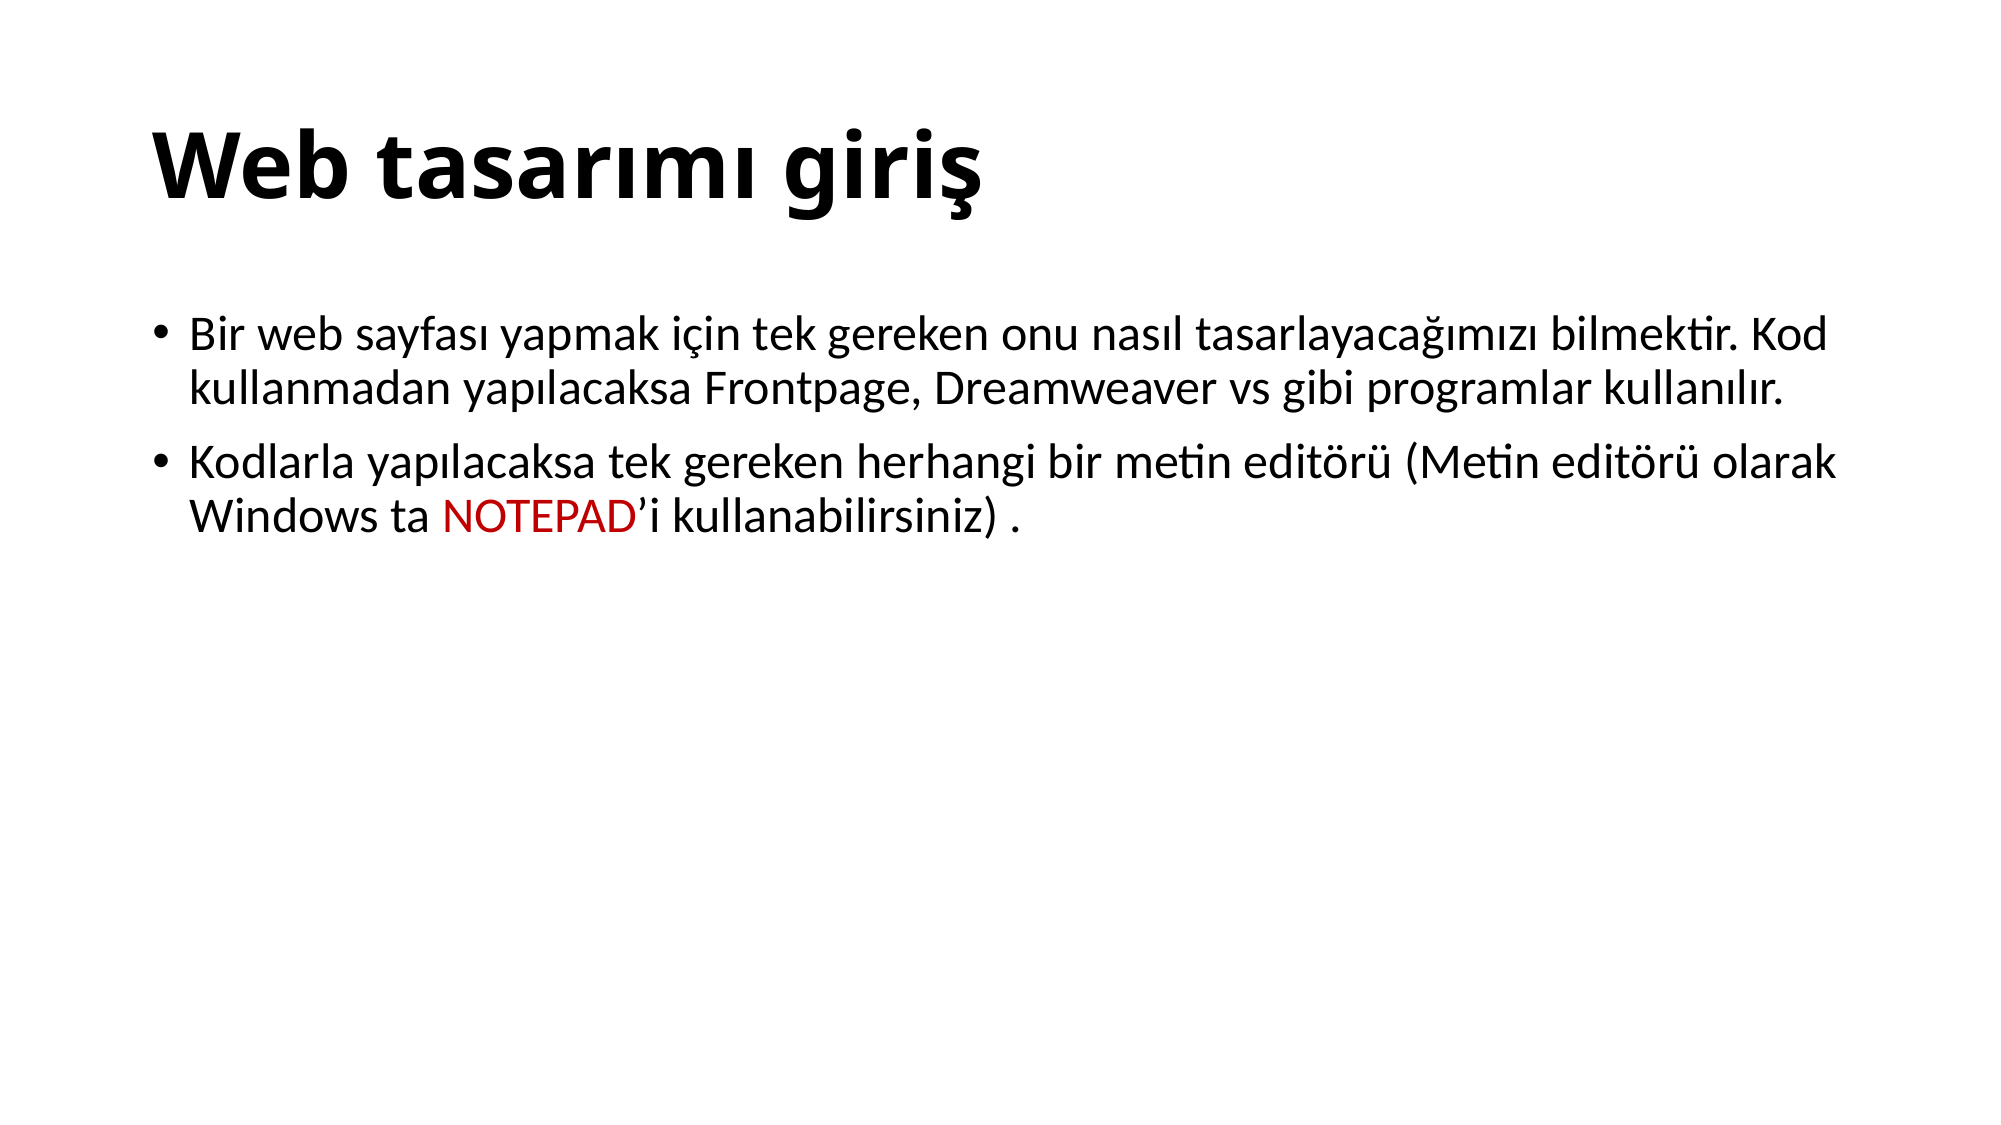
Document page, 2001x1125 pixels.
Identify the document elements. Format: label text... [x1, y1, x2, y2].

title Web tasarımı giriş [137, 59, 1863, 278]
list Bir web sayfası yapmak için tek gereken onu nasıl tasarlayacağımızı bilmektir. Kod kullanmadan yapılacaksa Frontpage, Dreamweaver vs gibi programlar kullanılır. Kodlarla yapılacaksa tek gereken herhangi bir metin editörü (Metin editörü olarak Windows ta NOTEPAD’i kullanabilirsiniz) . [137, 299, 1863, 1014]
